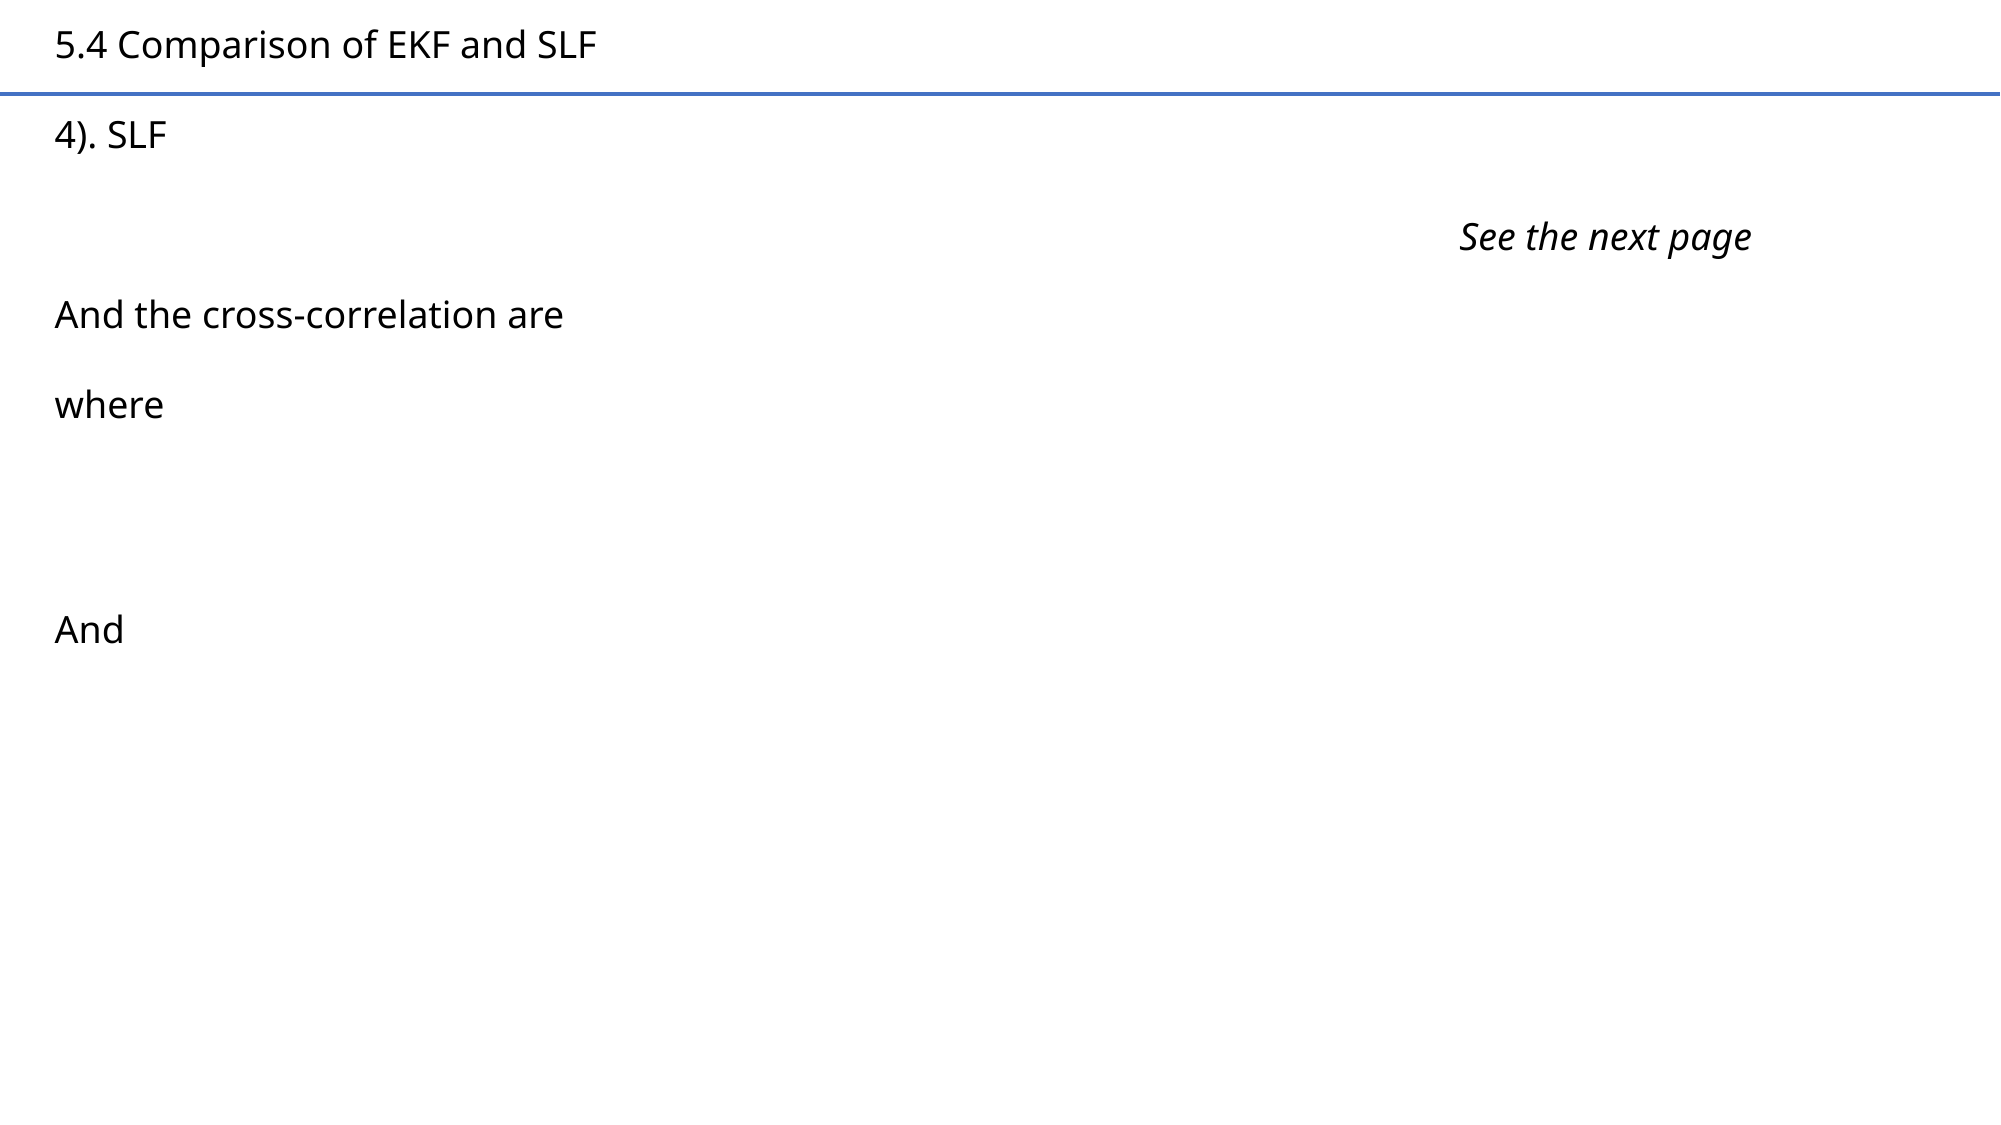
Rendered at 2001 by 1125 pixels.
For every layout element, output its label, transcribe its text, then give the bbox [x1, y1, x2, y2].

text_box See the next page [1444, 205, 1768, 265]
